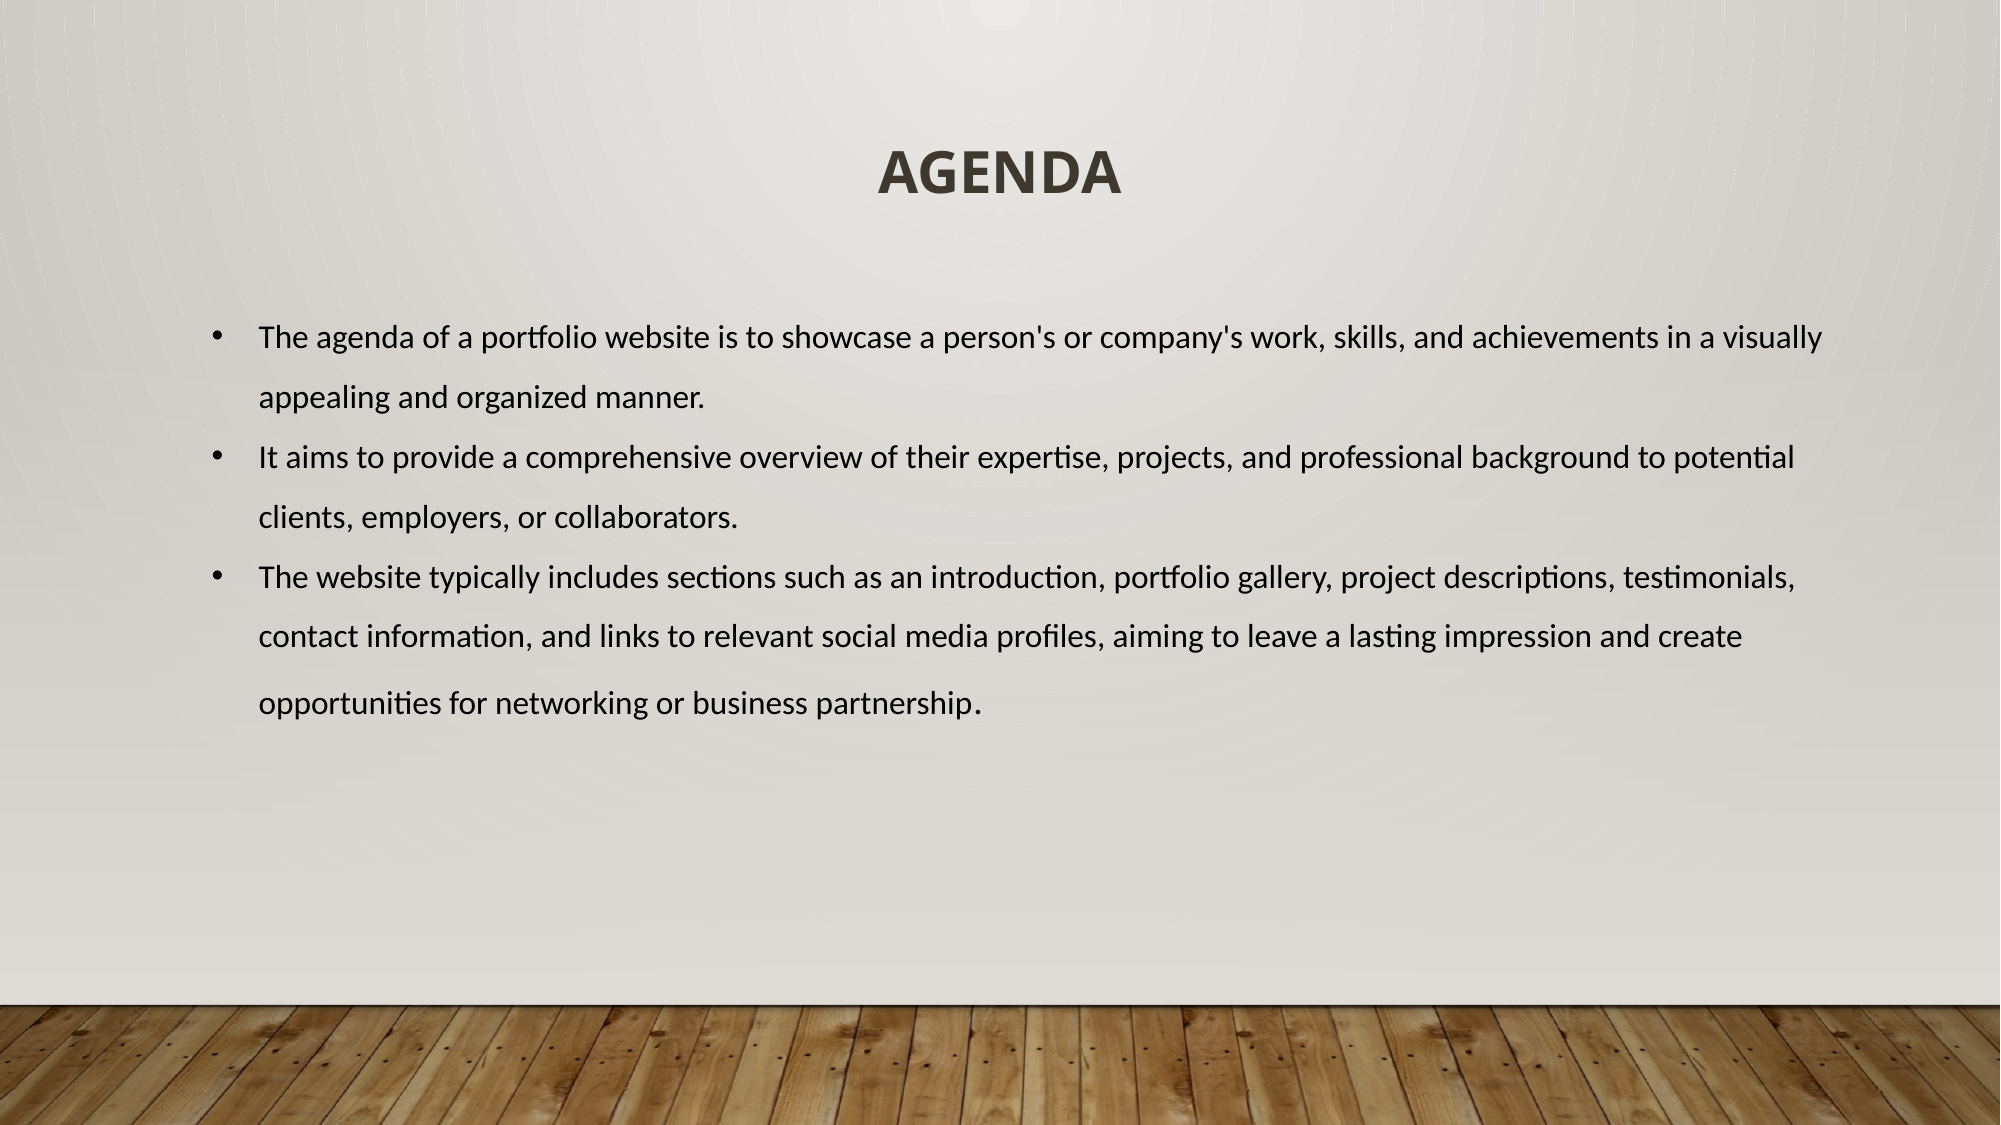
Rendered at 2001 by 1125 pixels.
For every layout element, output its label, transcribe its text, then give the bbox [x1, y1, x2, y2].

text_box The agenda of a portfolio website is to showcase a person's or company's work, skills, and achievements in a visually appealing and organized manner. It aims to provide a comprehensive overview of their expertise, projects, and professional background to potential clients, employers, or collaborators. The website typically includes sections such as an introduction, portfolio gallery, project descriptions, testimonials, contact information, and links to relevant social media profiles, aiming to leave a lasting impression and create opportunities for networking or business partnership. [196, 287, 1899, 730]
picture [0, 1005, 2000, 1125]
text_box AGENDA [720, 128, 1280, 214]
